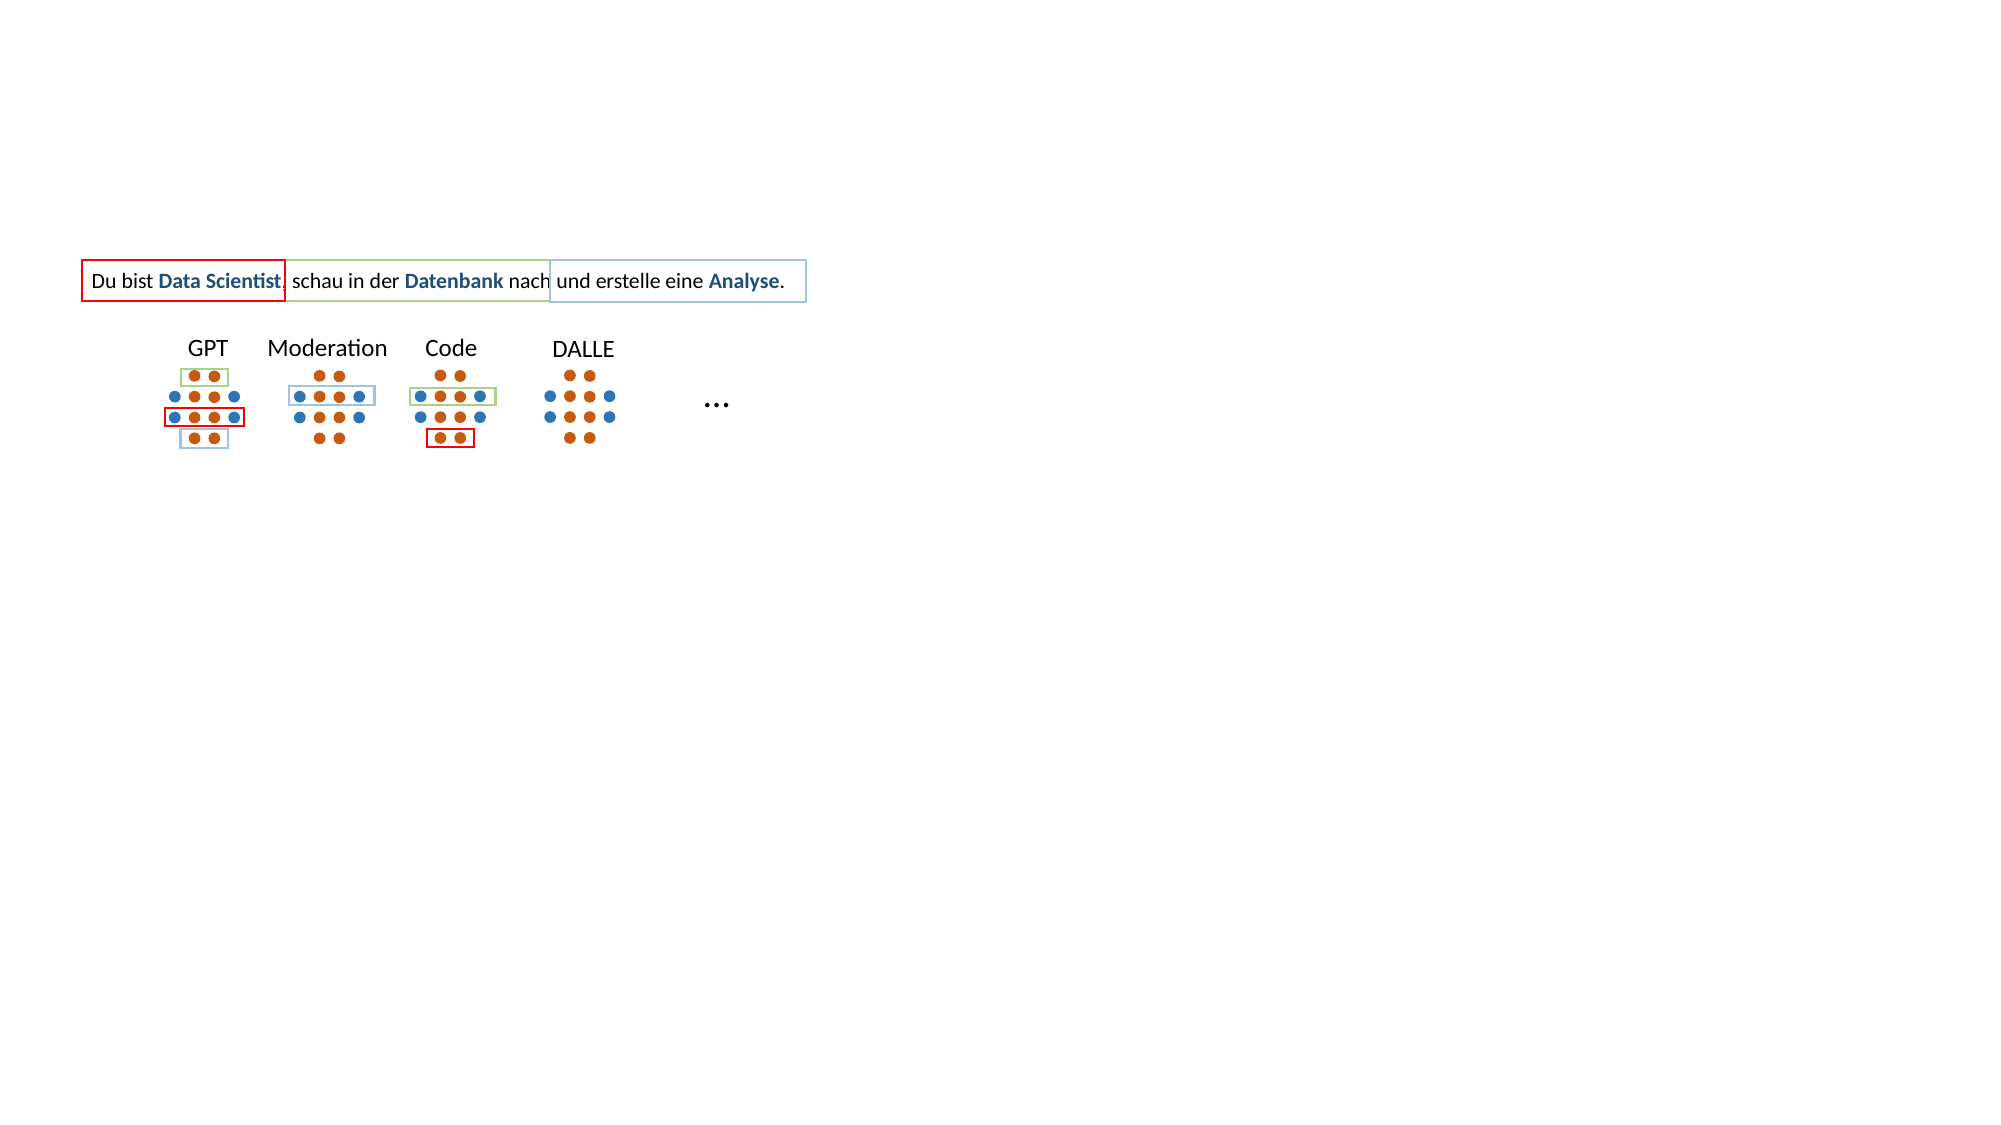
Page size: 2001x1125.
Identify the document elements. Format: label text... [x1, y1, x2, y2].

text_box [433, 410, 448, 425]
text_box … [689, 363, 745, 423]
text_box [602, 389, 617, 404]
text_box [164, 407, 245, 427]
text_box [180, 368, 229, 387]
text_box [312, 369, 327, 383]
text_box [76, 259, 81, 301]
text_box [81, 259, 286, 302]
text_box [426, 428, 475, 448]
text_box [292, 410, 307, 425]
text_box [332, 431, 347, 446]
text_box [409, 387, 497, 406]
text_box [562, 430, 577, 445]
text_box [473, 410, 487, 425]
text_box [562, 389, 577, 404]
text_box [413, 410, 428, 425]
text_box GPT [173, 324, 244, 370]
text_box [433, 368, 448, 383]
text_box DALLE [537, 324, 631, 370]
text_box [288, 385, 376, 406]
text_box [562, 410, 577, 425]
text_box Moderation [252, 324, 404, 369]
text_box [312, 410, 327, 425]
text_box [207, 390, 222, 405]
text_box [582, 368, 597, 383]
text_box [332, 369, 347, 384]
text_box [179, 428, 229, 449]
text_box [453, 369, 468, 383]
text_box [562, 368, 577, 383]
text_box [582, 389, 597, 404]
text_box [543, 410, 558, 425]
text_box [543, 389, 558, 404]
text_box [453, 410, 468, 425]
text_box [332, 410, 347, 425]
text_box [352, 410, 367, 425]
text_box Code [410, 324, 493, 369]
text_box [286, 259, 549, 302]
text_box [549, 259, 807, 303]
text_box [227, 389, 242, 404]
text_box [582, 410, 597, 425]
text_box [187, 389, 202, 404]
text_box [312, 431, 327, 446]
text_box [167, 389, 182, 404]
text_box [602, 410, 617, 425]
text_box [582, 430, 597, 445]
